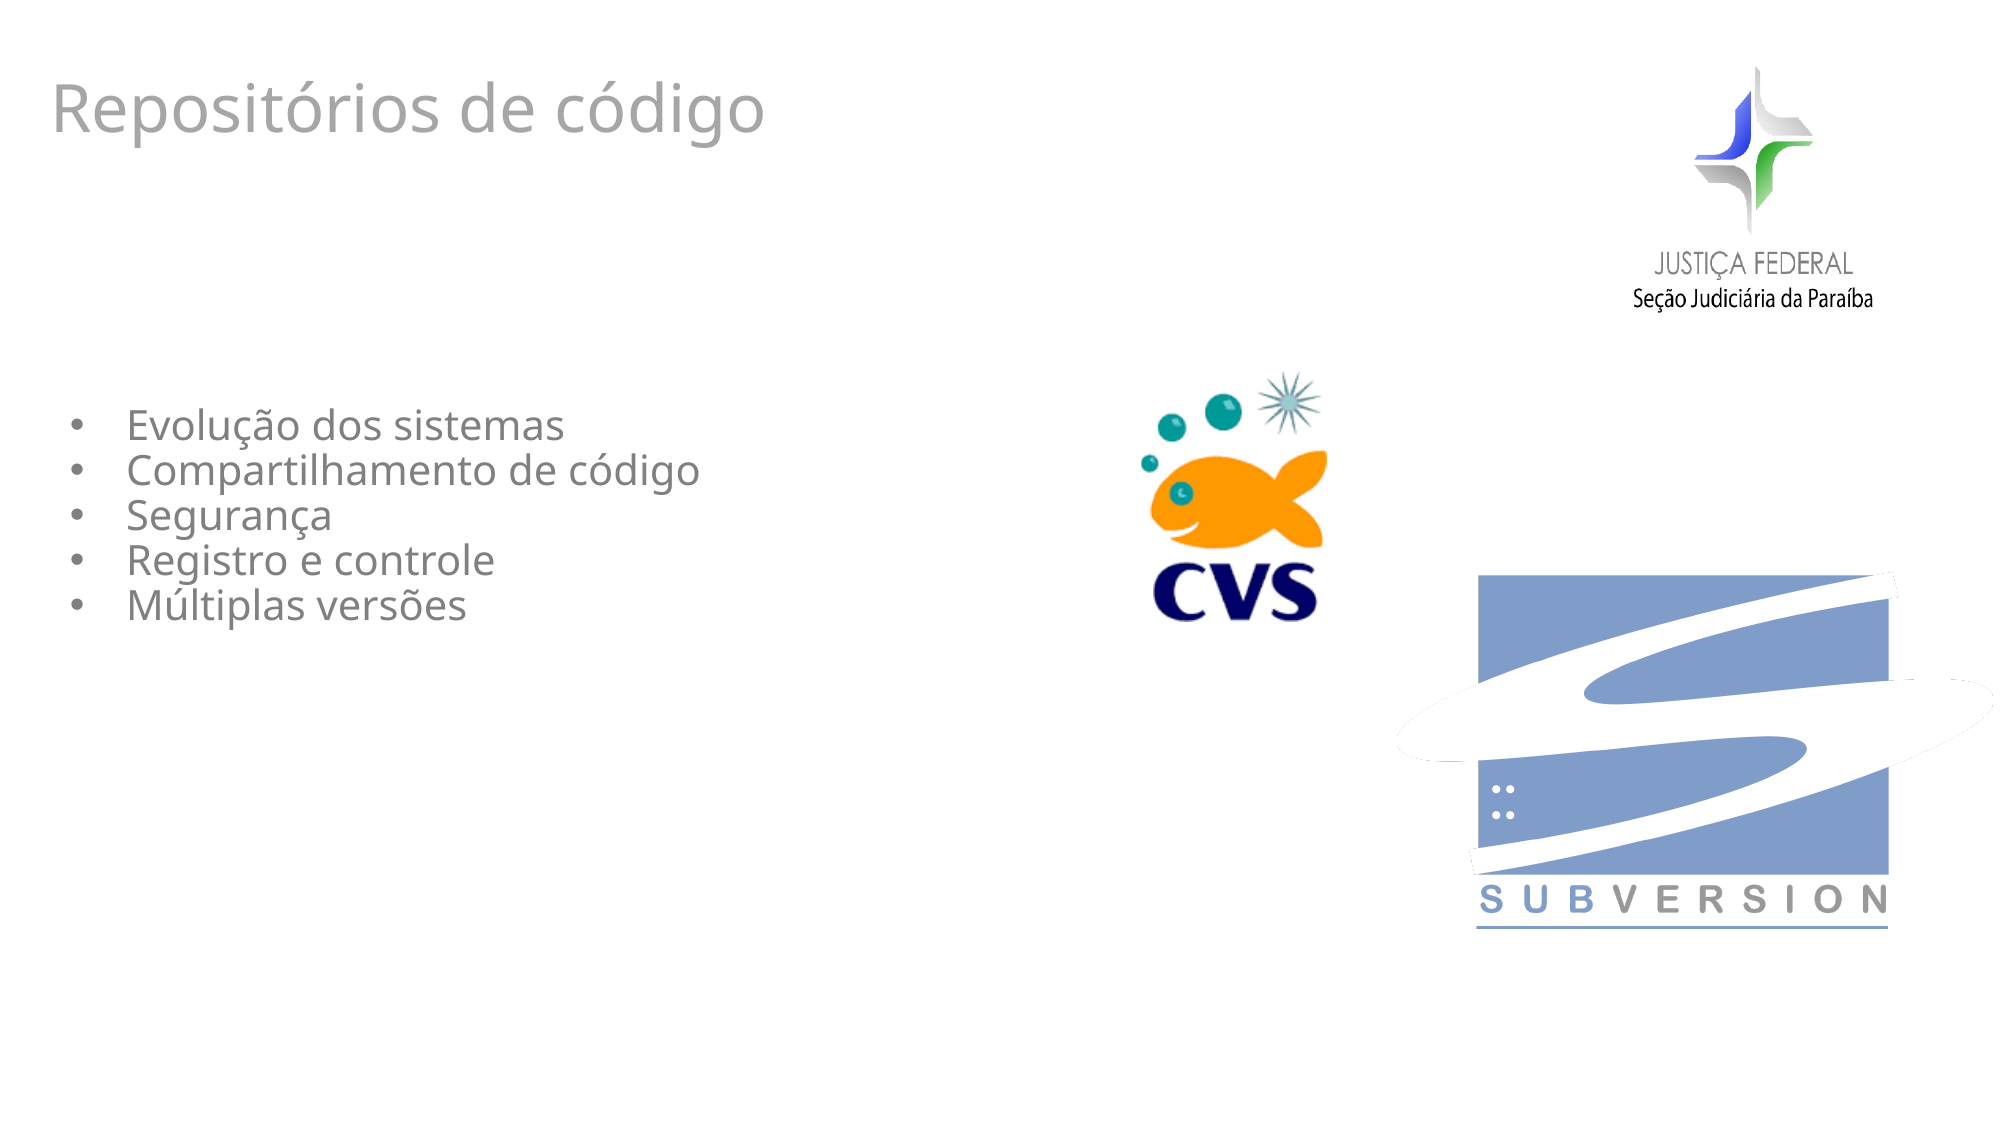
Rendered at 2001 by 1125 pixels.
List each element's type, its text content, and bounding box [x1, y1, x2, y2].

text_box Evolução dos sistemas Compartilhamento de código Segurança Registro e controle Múltiplas versões [54, 352, 1949, 692]
picture [1578, 66, 1928, 315]
text_box Repositórios de código [35, 0, 1761, 214]
picture [1396, 572, 1993, 929]
picture [1141, 371, 1327, 622]
